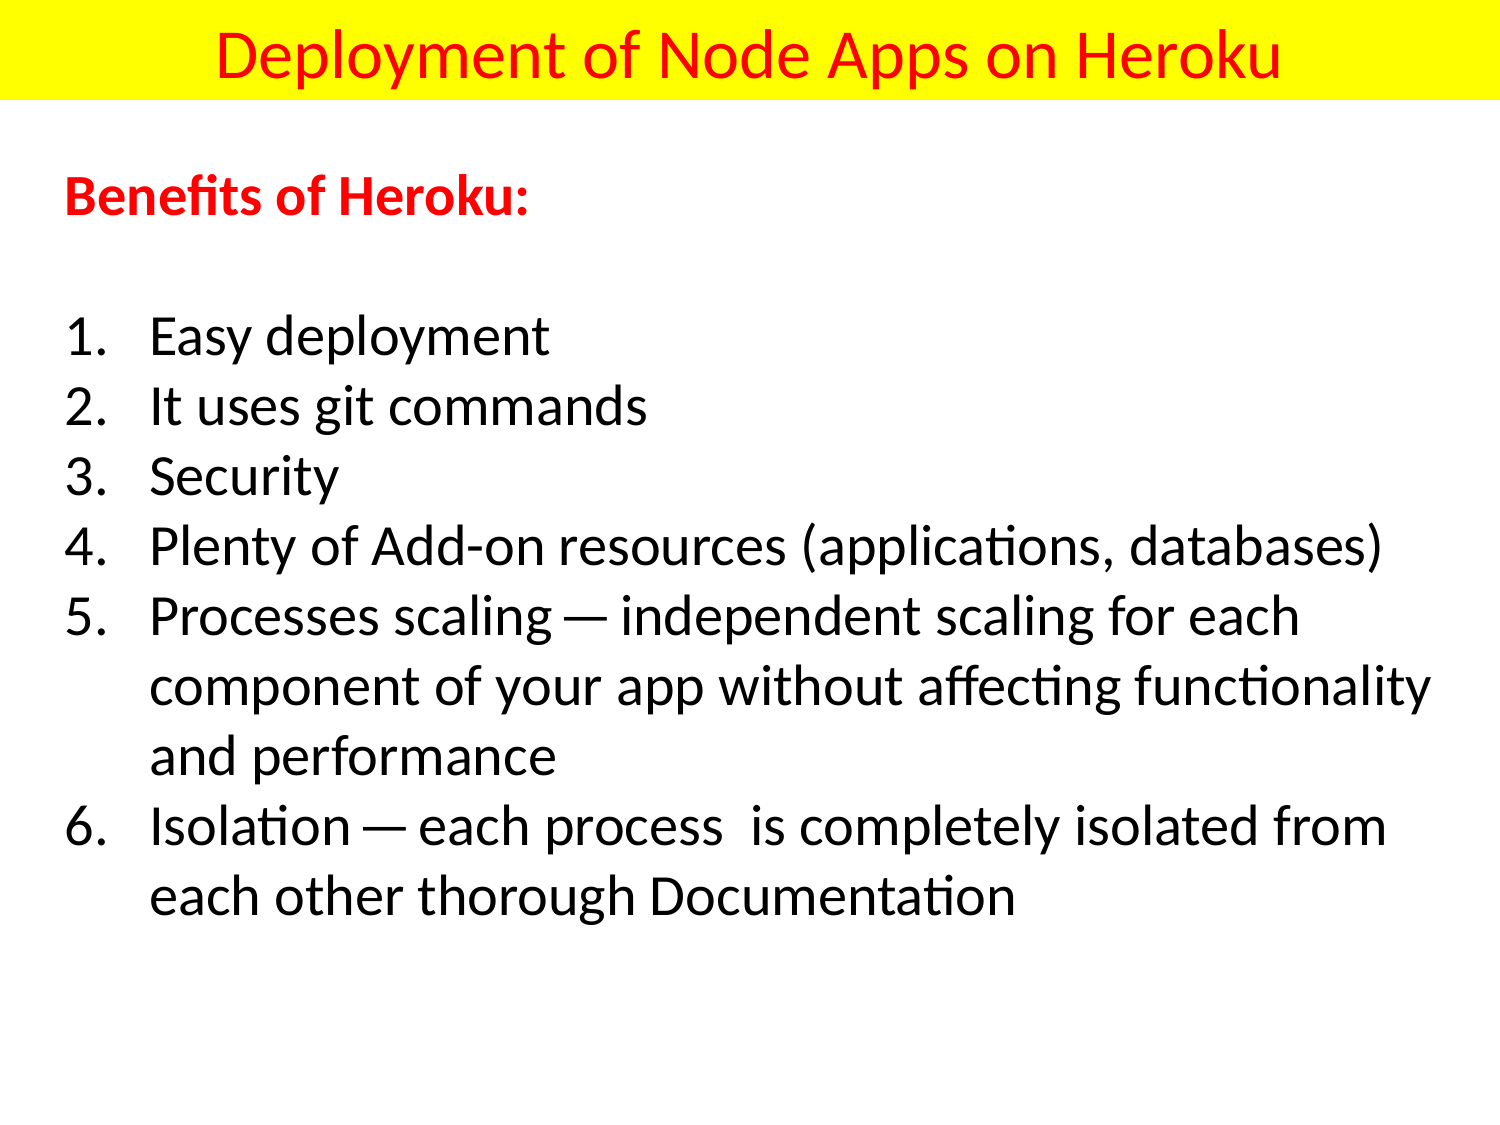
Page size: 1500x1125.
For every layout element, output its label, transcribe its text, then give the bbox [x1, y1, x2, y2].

title Deployment of Node Apps on Heroku [0, 0, 1500, 100]
text_box Benefits of Heroku: Easy deployment It uses git commands Security Plenty of Add-on resources (applications, databases) Processes scaling — independent scaling for each component of your app without affecting functionality and performance Isolation — each process is completely isolated from each other thorough Documentation [49, 149, 1463, 935]
